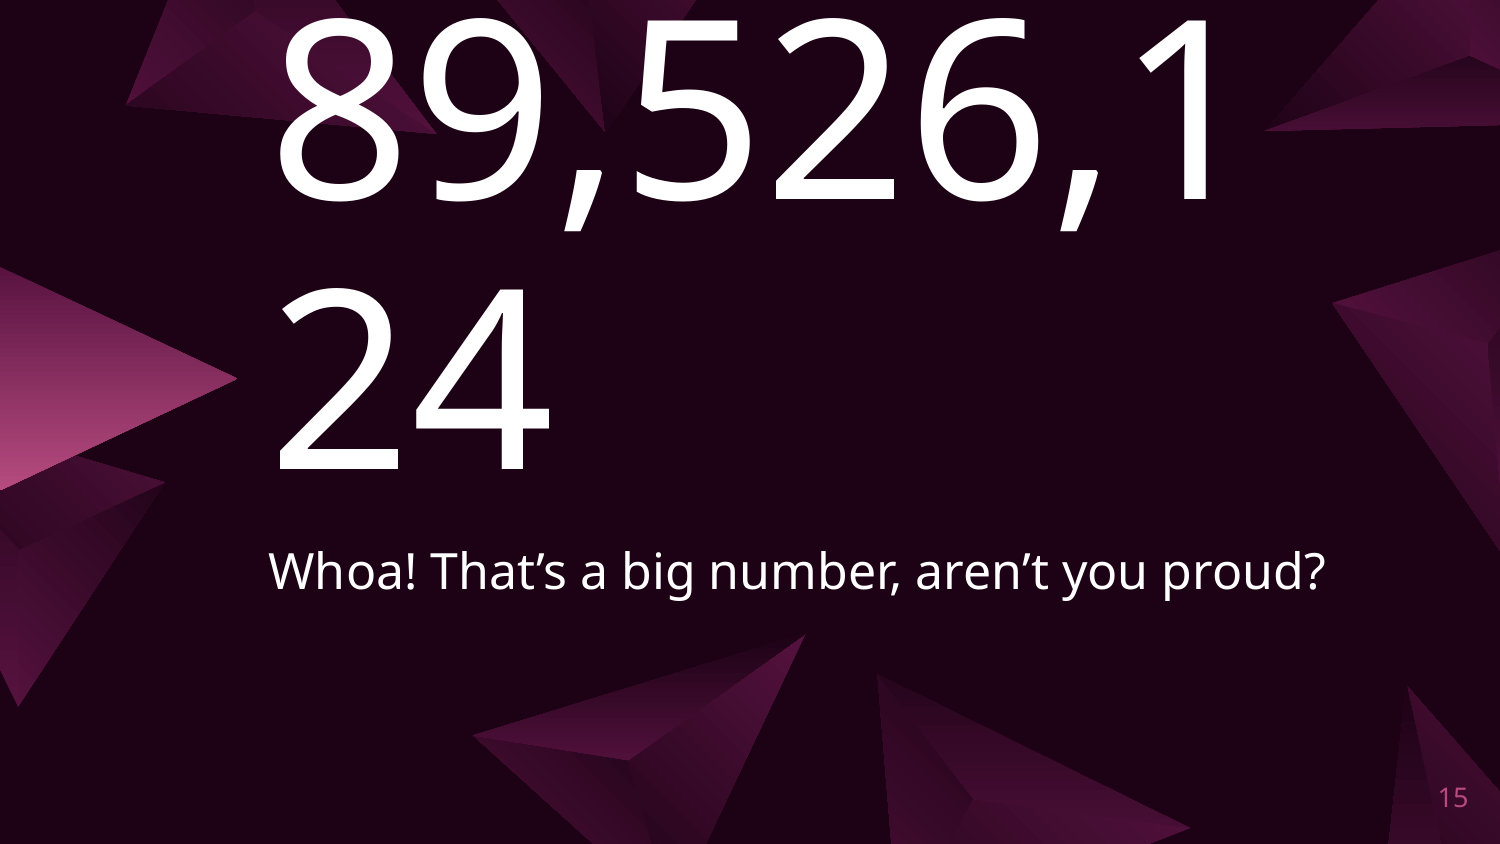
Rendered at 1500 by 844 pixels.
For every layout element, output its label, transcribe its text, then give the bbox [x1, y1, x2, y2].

title 89,526,124 [268, 278, 1400, 524]
text_box [0, 266, 238, 491]
subtitle Whoa! That’s a big number, aren’t you proud? [268, 539, 1400, 610]
slide_number 15 [1402, 766, 1469, 832]
